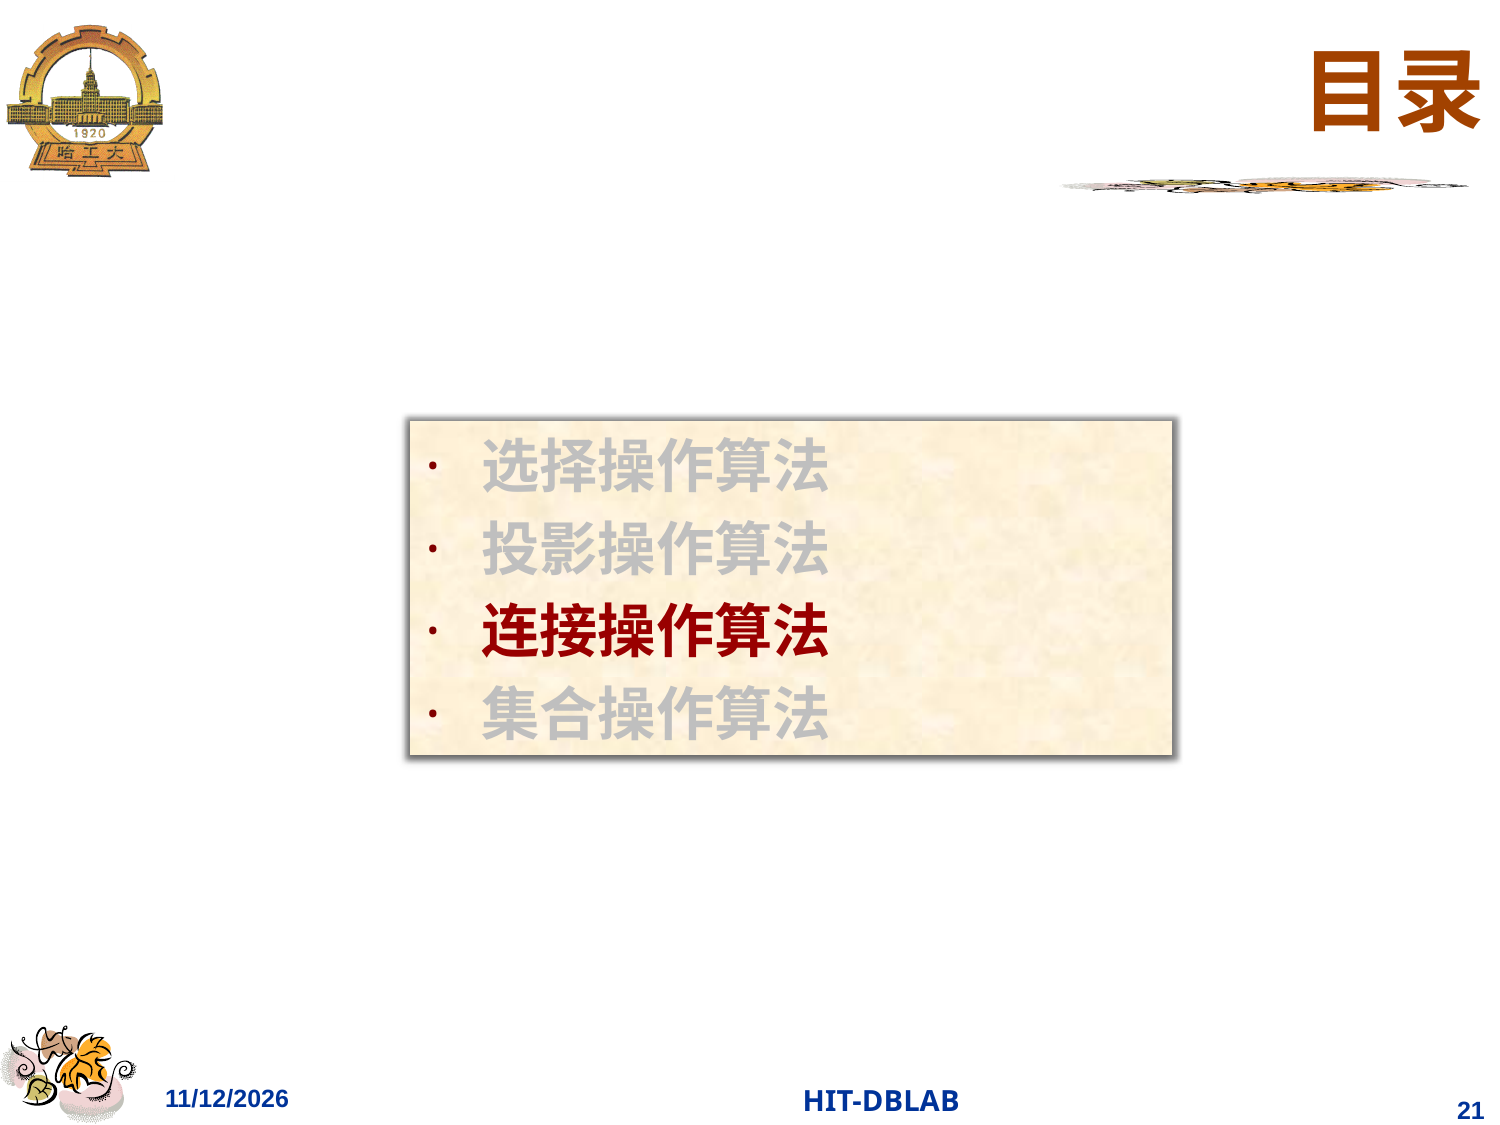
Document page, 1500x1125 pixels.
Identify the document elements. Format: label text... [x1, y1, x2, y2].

footer HIT-DBLAB [524, 1074, 1238, 1125]
slide_number 21 [1437, 1087, 1500, 1125]
text_box 选择操作算法 投影操作算法 连接操作算法 集合操作算法 [410, 421, 1172, 755]
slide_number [149, 1074, 413, 1125]
picture [0, 24, 175, 182]
title 目录 [162, 0, 1500, 176]
